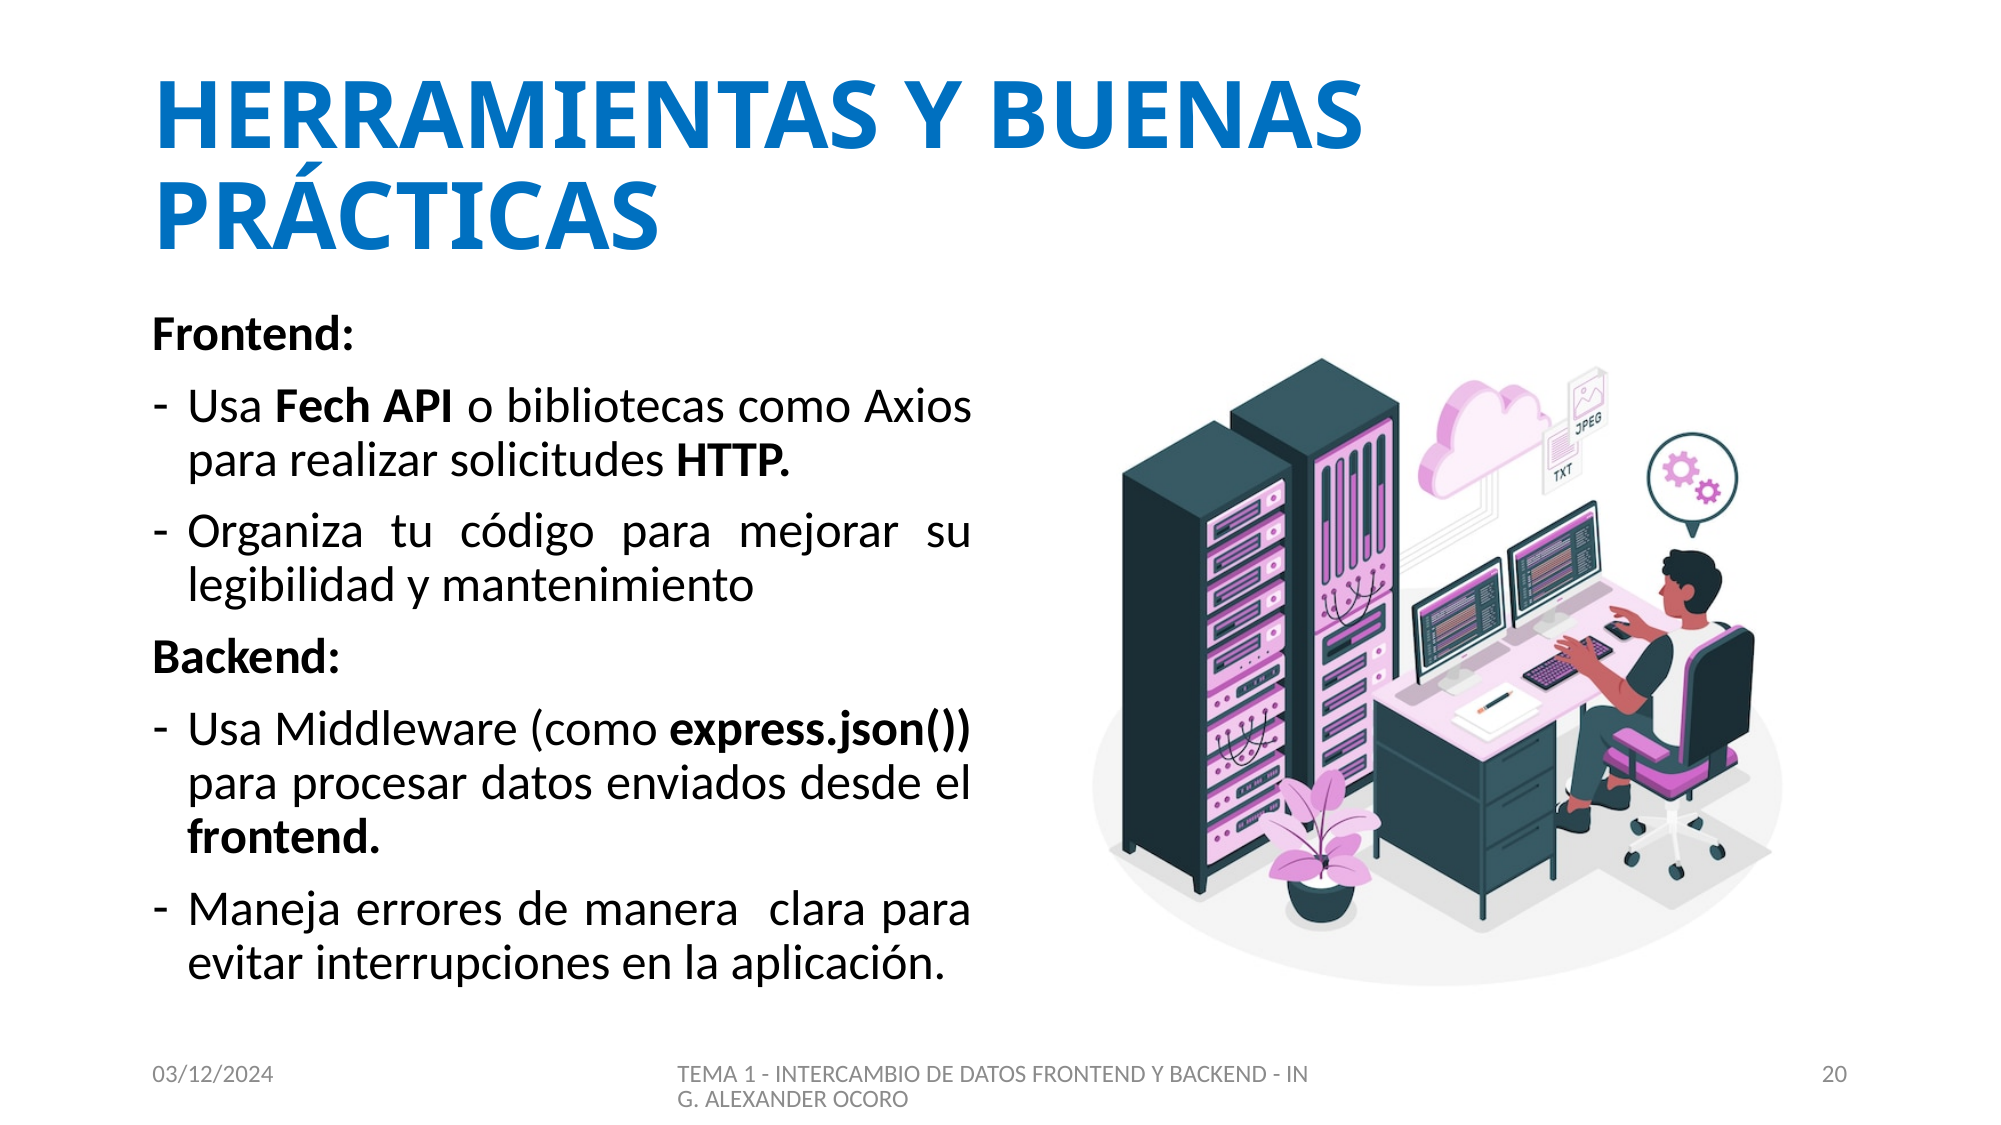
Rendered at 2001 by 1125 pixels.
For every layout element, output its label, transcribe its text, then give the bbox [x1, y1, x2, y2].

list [1080, 299, 1795, 1014]
slide_number 20 [1412, 1042, 1863, 1103]
title HERRAMIENTAS Y BUENAS PRÁCTICAS [137, 59, 1863, 278]
footer TEMA 1 - INTERCAMBIO DE DATOS FRONTEND Y BACKEND - ING. ALEXANDER OCORO [662, 1042, 1338, 1103]
list Frontend: Usa Fech API o bibliotecas como Axios para realizar solicitudes HTTP. Organiza tu código para mejorar su legibilidad y mantenimiento Backend: Usa Middleware (como express.json()) para procesar datos enviados desde el frontend. Maneja errores de manera clara para evitar interrupciones en la aplicación. [137, 299, 988, 1014]
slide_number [137, 1042, 588, 1103]
